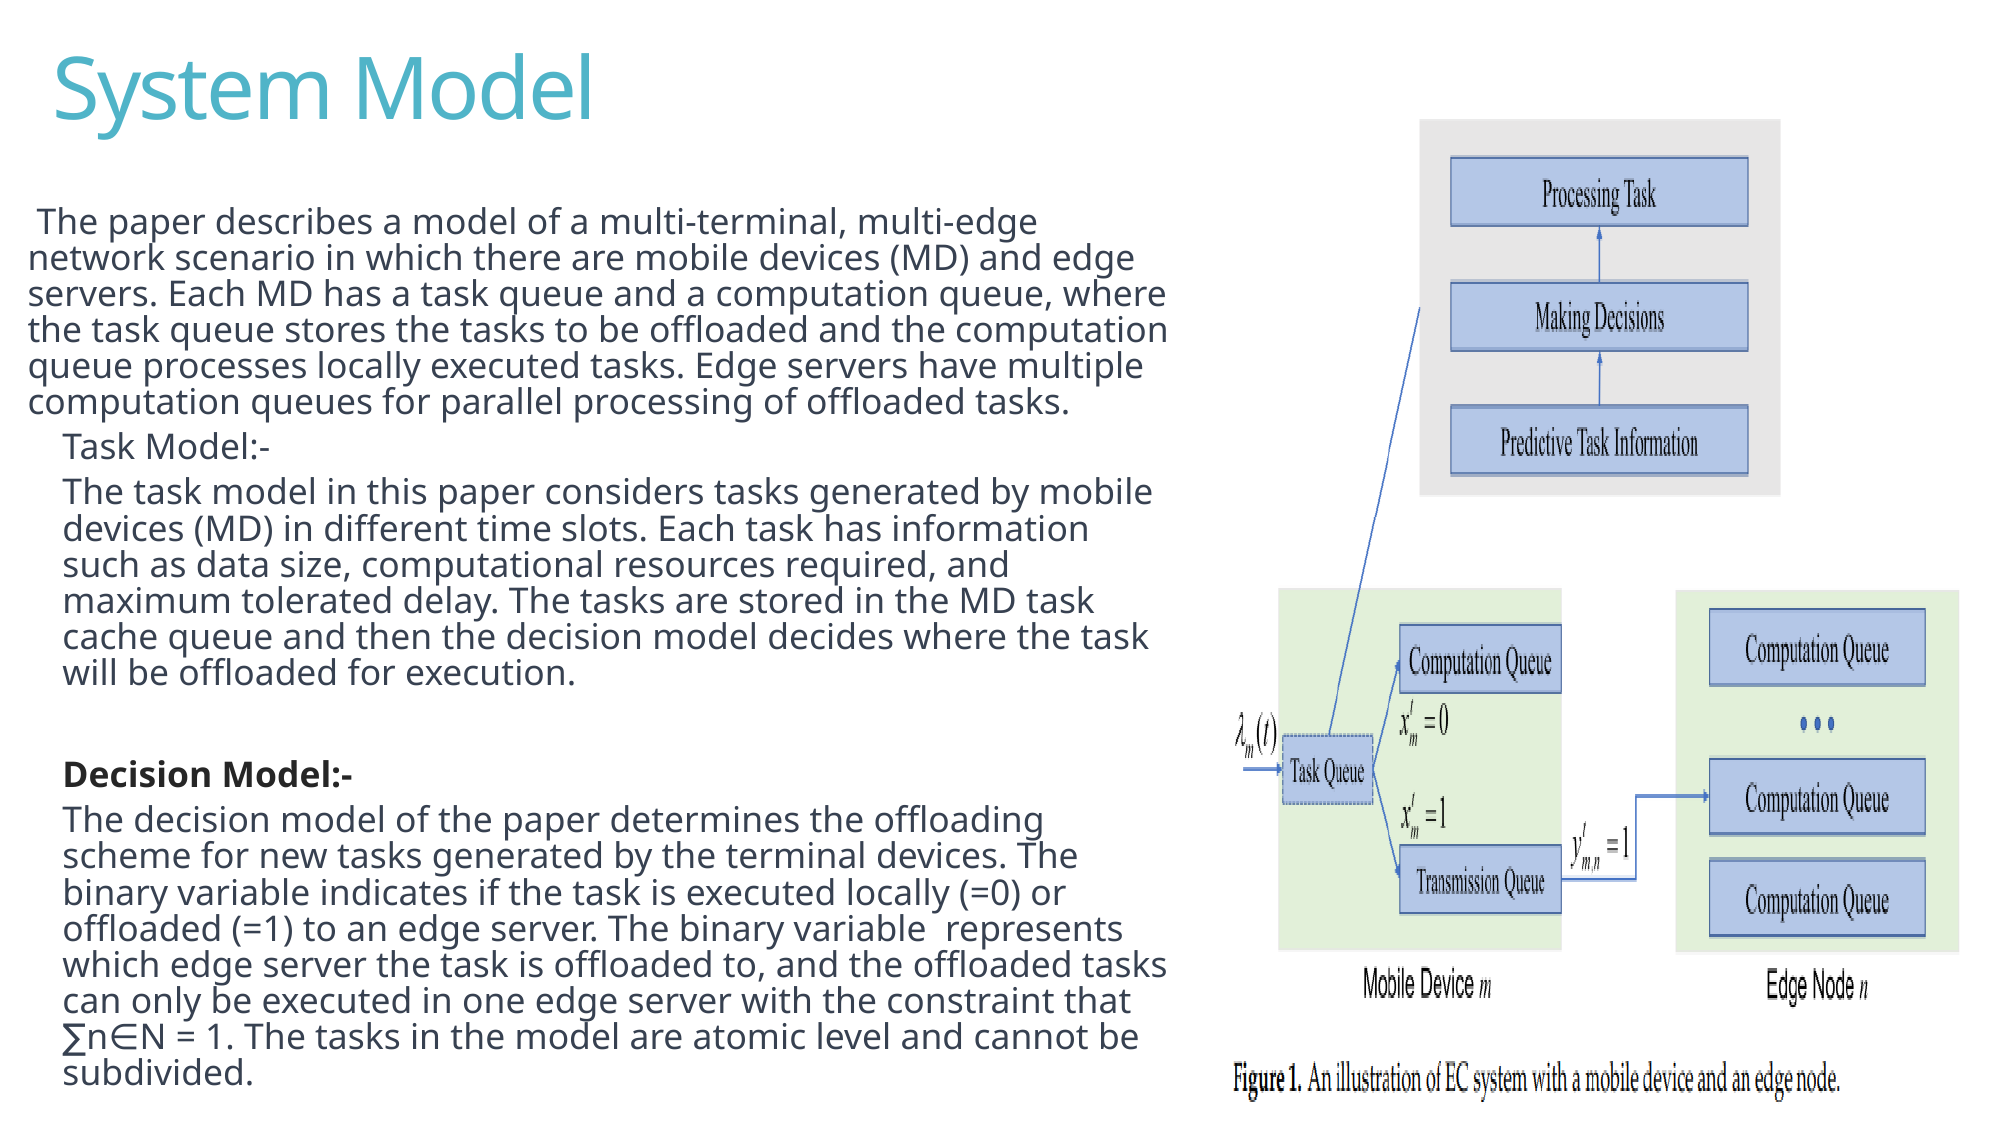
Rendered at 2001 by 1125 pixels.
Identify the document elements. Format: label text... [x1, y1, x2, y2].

title System Model [37, 0, 618, 186]
picture [1184, 0, 2000, 1108]
